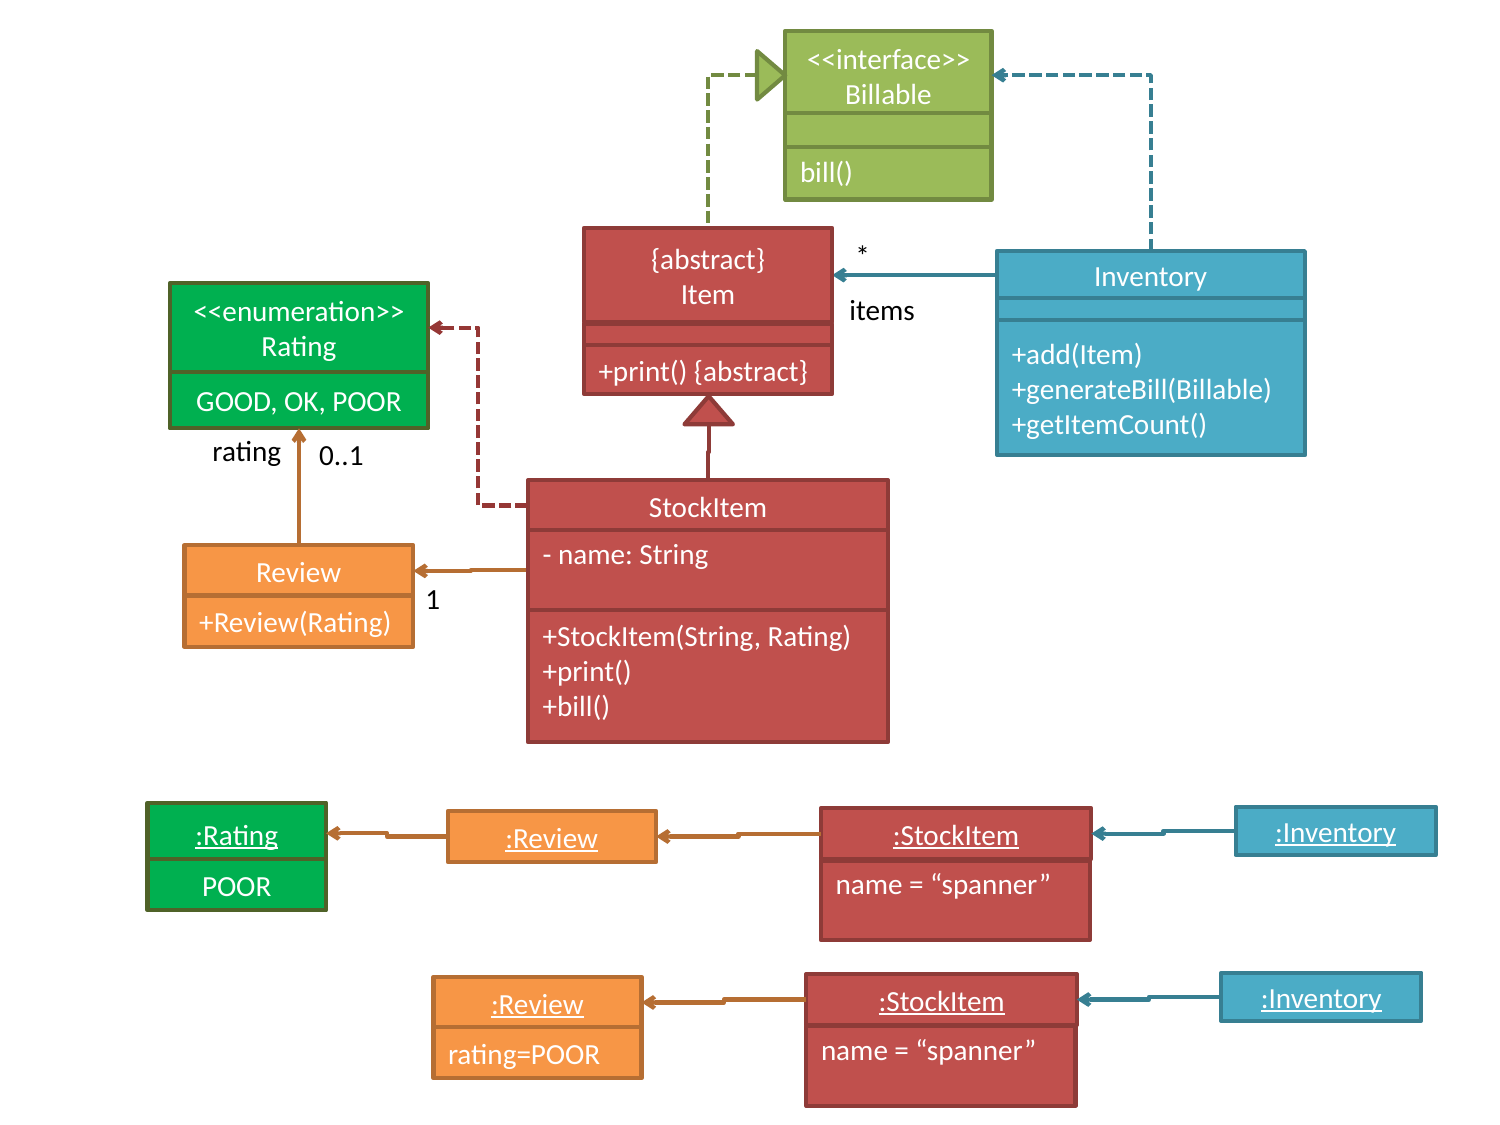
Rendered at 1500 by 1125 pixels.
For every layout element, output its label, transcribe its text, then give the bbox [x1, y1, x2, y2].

text_box Review [182, 543, 415, 593]
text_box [428, 327, 529, 506]
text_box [707, 74, 758, 229]
text_box [995, 296, 1307, 318]
text_box 0..1 [304, 429, 384, 479]
text_box GOOD, OK, POOR [168, 370, 423, 430]
text_box [582, 322, 834, 343]
text_box <<enumeration>> Rating [168, 281, 430, 370]
text_box - name: String [526, 528, 890, 608]
text_box :Review [446, 809, 658, 864]
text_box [1076, 996, 1222, 1000]
text_box +StockItem(String, Rating) +print() +bill() [526, 608, 890, 744]
text_box * [840, 230, 886, 273]
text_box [983, 83, 1160, 243]
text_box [641, 999, 807, 1003]
text_box Inventory [995, 249, 1307, 296]
text_box bill() [783, 149, 977, 202]
text_box {abstract} Item [582, 226, 834, 322]
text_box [1091, 830, 1236, 834]
text_box +print() {abstract} [582, 343, 834, 396]
text_box [754, 49, 788, 99]
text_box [325, 833, 449, 837]
text_box 1 [410, 573, 456, 623]
text_box name = “spanner” [819, 858, 1092, 942]
text_box rating=POOR [431, 1025, 644, 1080]
text_box [783, 111, 977, 149]
text_box :Inventory [1234, 805, 1438, 857]
text_box +Review(Rating) [182, 593, 415, 649]
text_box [831, 274, 997, 278]
text_box [682, 396, 735, 427]
text_box :Rating [145, 801, 328, 857]
text_box rating [197, 424, 296, 475]
text_box :StockItem [819, 806, 1093, 861]
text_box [655, 833, 822, 837]
text_box items [834, 286, 944, 334]
text_box +add(Item) +generateBill(Billable) +getItemCount() [995, 318, 1307, 457]
text_box POOR [145, 857, 328, 912]
text_box <<interface>> Billable [783, 29, 994, 111]
text_box StockItem [526, 478, 890, 528]
text_box :Review [431, 975, 644, 1025]
text_box :Inventory [1219, 971, 1423, 1023]
text_box :StockItem [804, 972, 1079, 1027]
text_box name = “spanner” [804, 1024, 1078, 1108]
